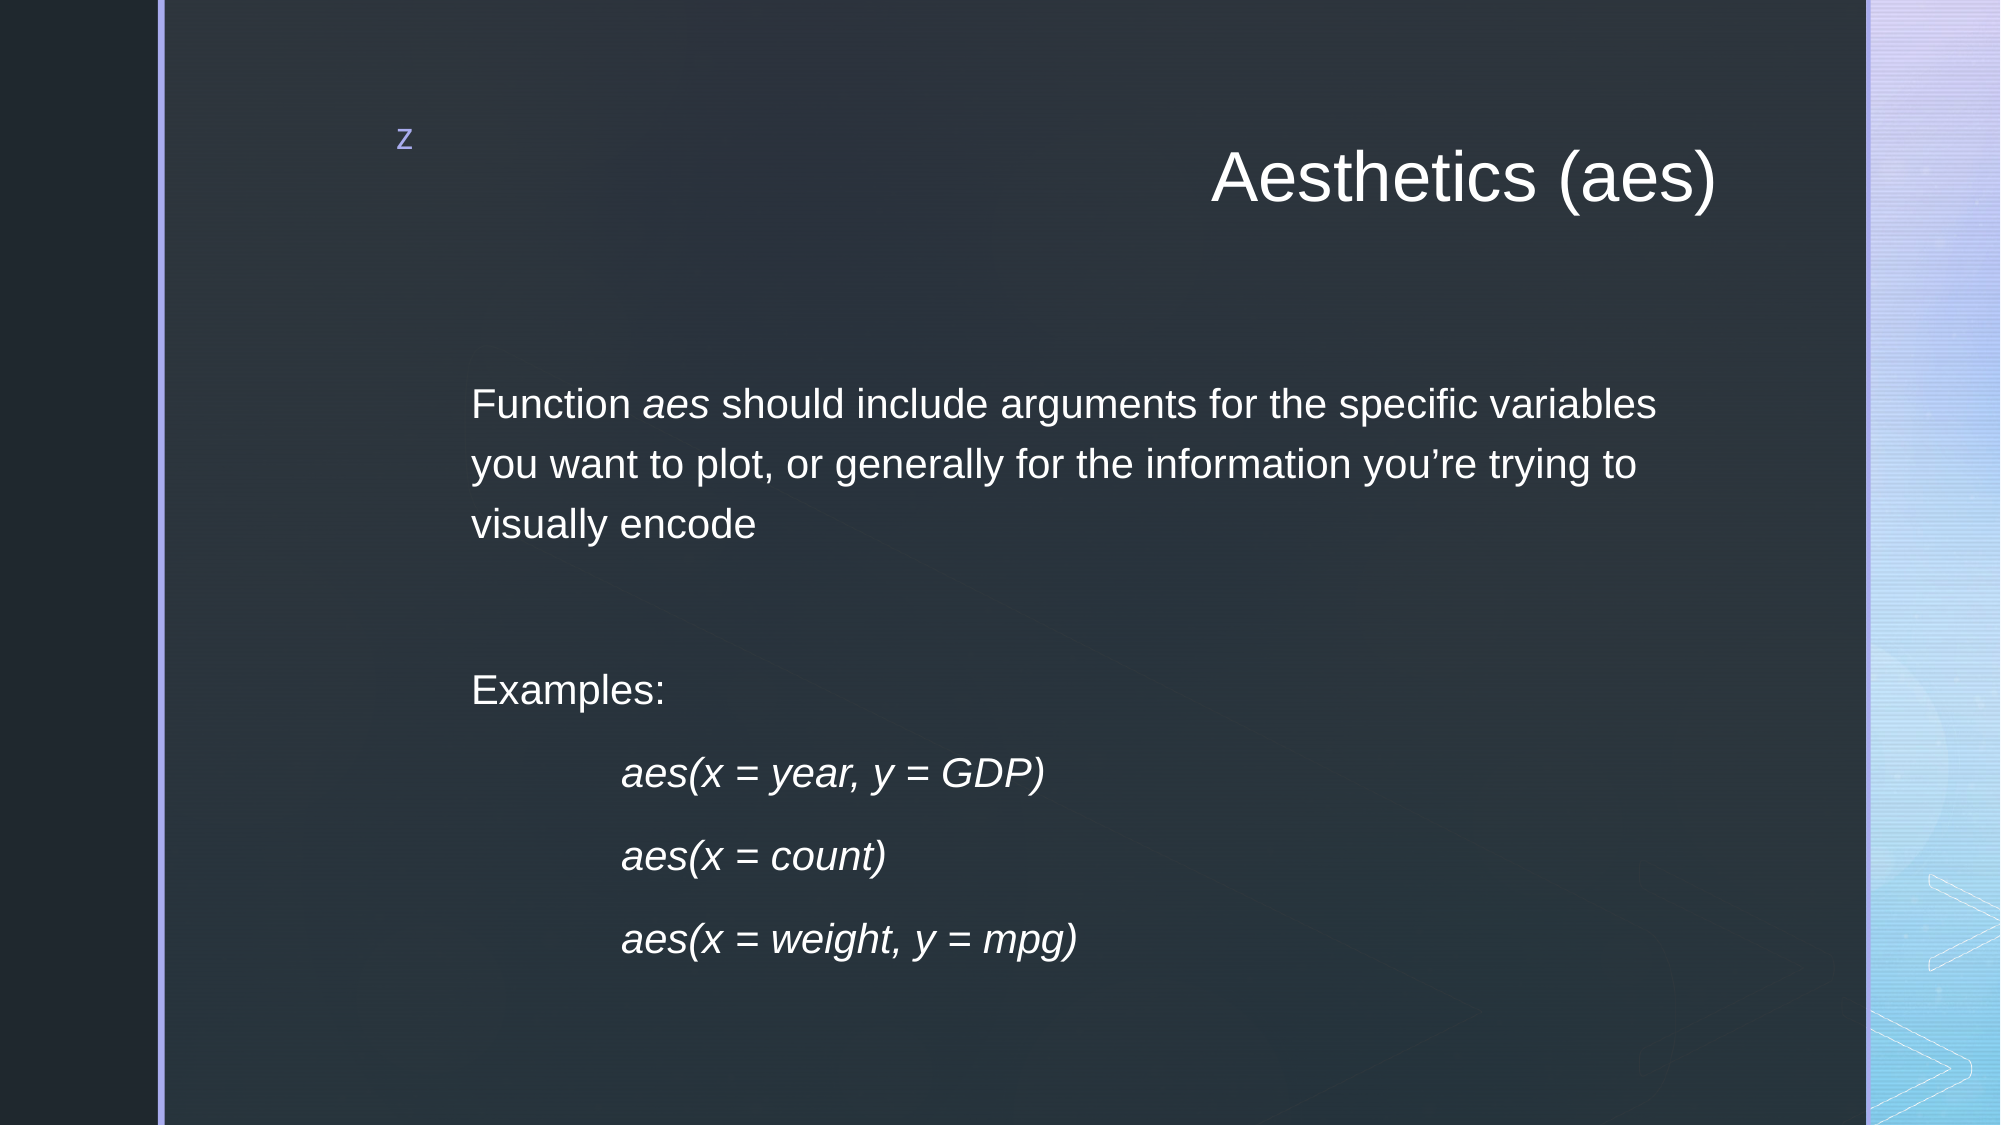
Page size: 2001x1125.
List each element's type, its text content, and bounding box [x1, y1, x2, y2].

list Function aes should include arguments for the specific variables you want to plot, or generally for the information you’re trying to visually encode Examples: aes(x = year, y = GDP) aes(x = count) aes(x = weight, y = mpg) [454, 336, 1734, 993]
title Aesthetics (aes) [428, 132, 1734, 310]
picture [1871, 0, 2001, 1125]
